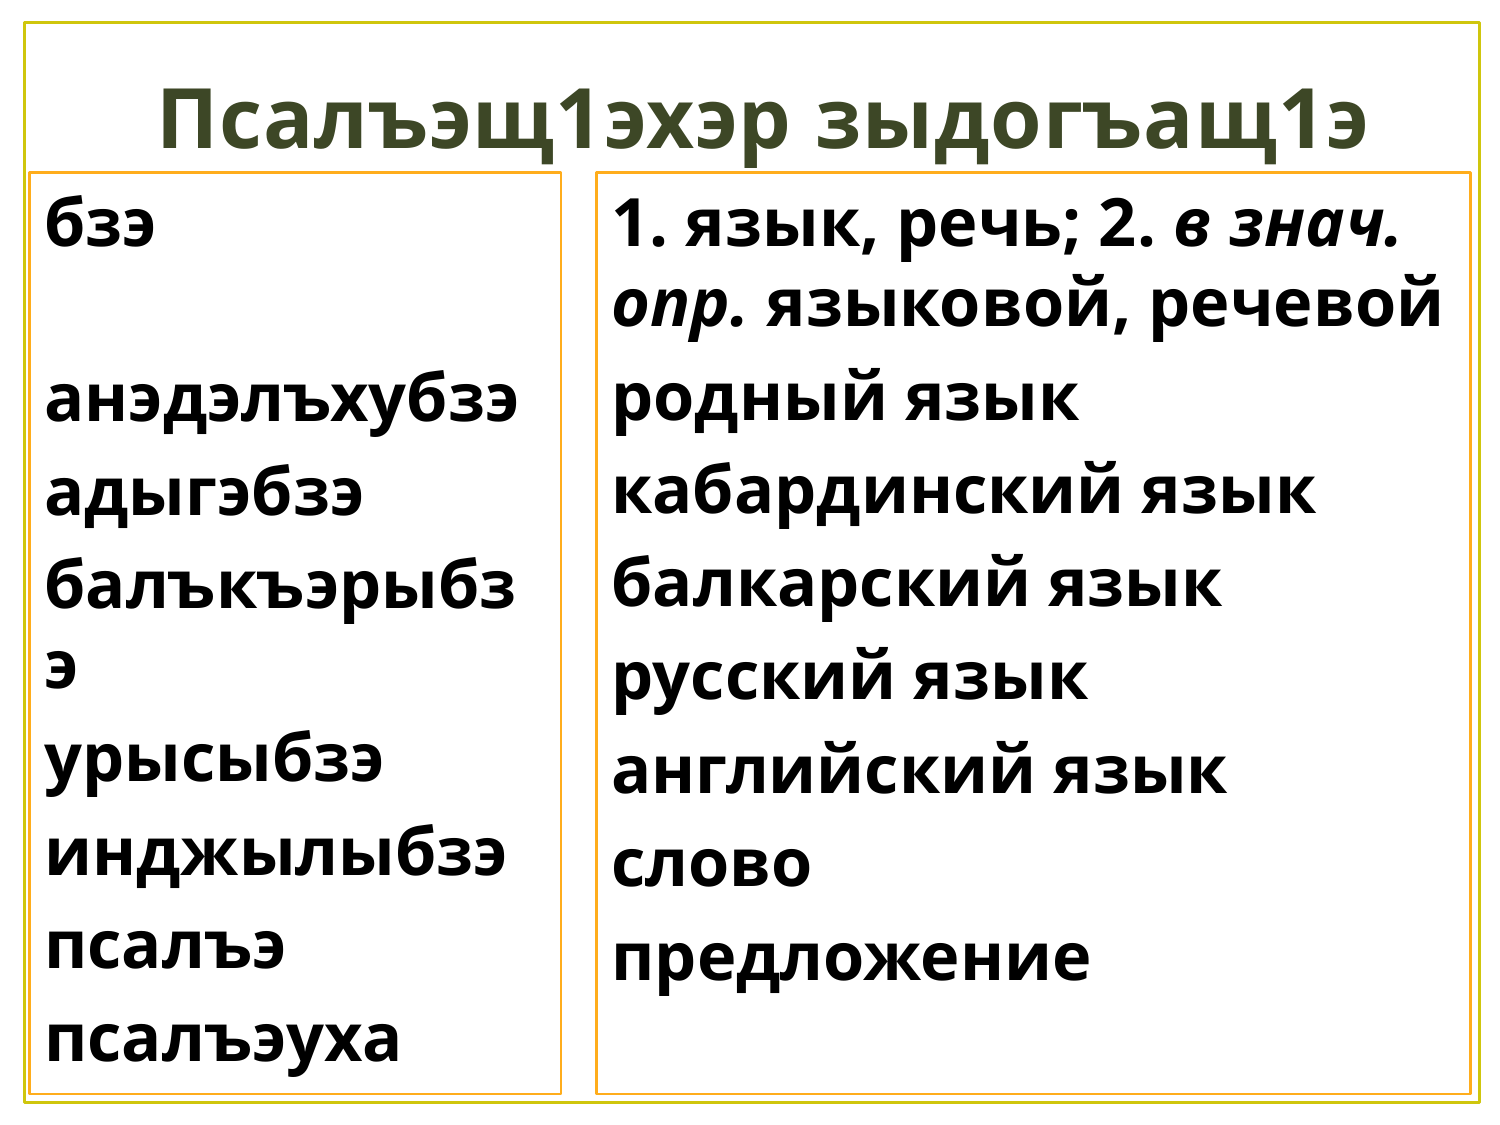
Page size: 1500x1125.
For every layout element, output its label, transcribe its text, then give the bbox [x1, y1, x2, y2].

title Псалъэщ1эхэр зыдогъащ1э [60, 30, 1467, 173]
list бзэ анэдэлъхубзэ адыгэбзэ балъкъэрыбзэ урысыбзэ инджылыбзэ псалъэ псалъэуха [28, 171, 562, 1095]
text_box 1. язык, речь; 2. в знач. опр. языковой, речевой родный язык кабардинский язык балкарский язык русский язык английский язык слово предложение [595, 171, 1472, 1095]
